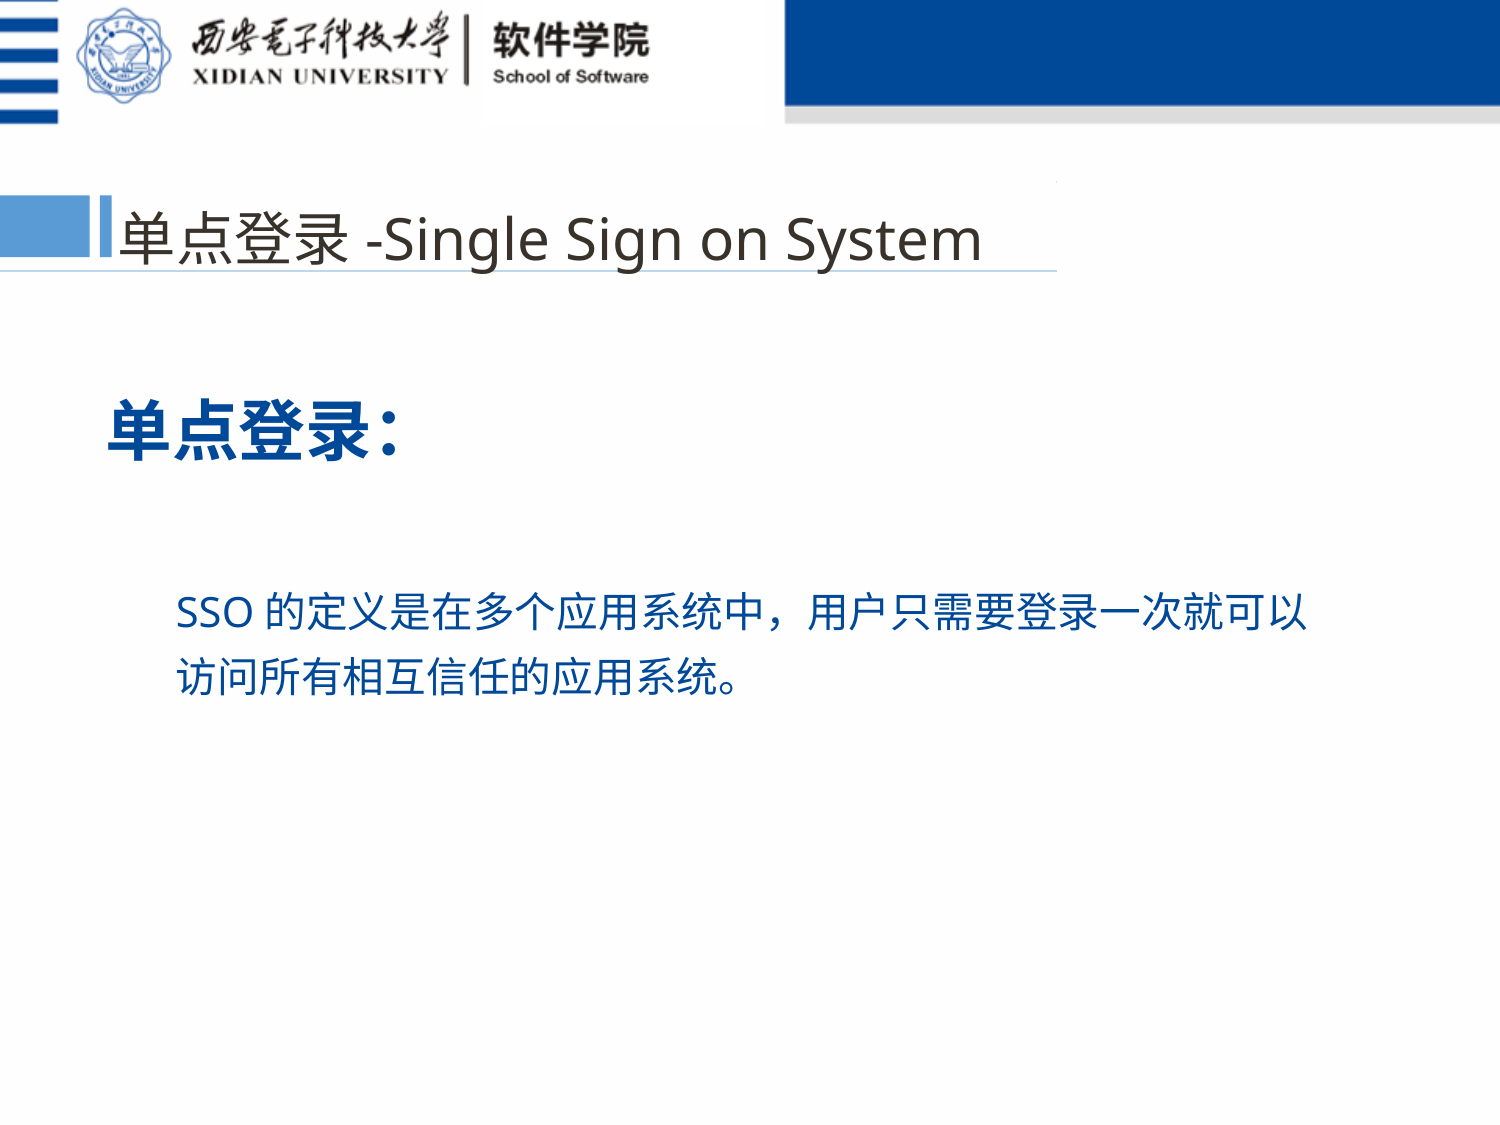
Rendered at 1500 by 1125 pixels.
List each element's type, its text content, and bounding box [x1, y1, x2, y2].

picture [0, 0, 1500, 1125]
text_box 单点登录： [90, 381, 738, 476]
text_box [0, 181, 1057, 271]
text_box SSO的定义是在多个应用系统中，用户只需要登录一次就可以访问所有相互信任的应用系统。 [161, 563, 1342, 709]
